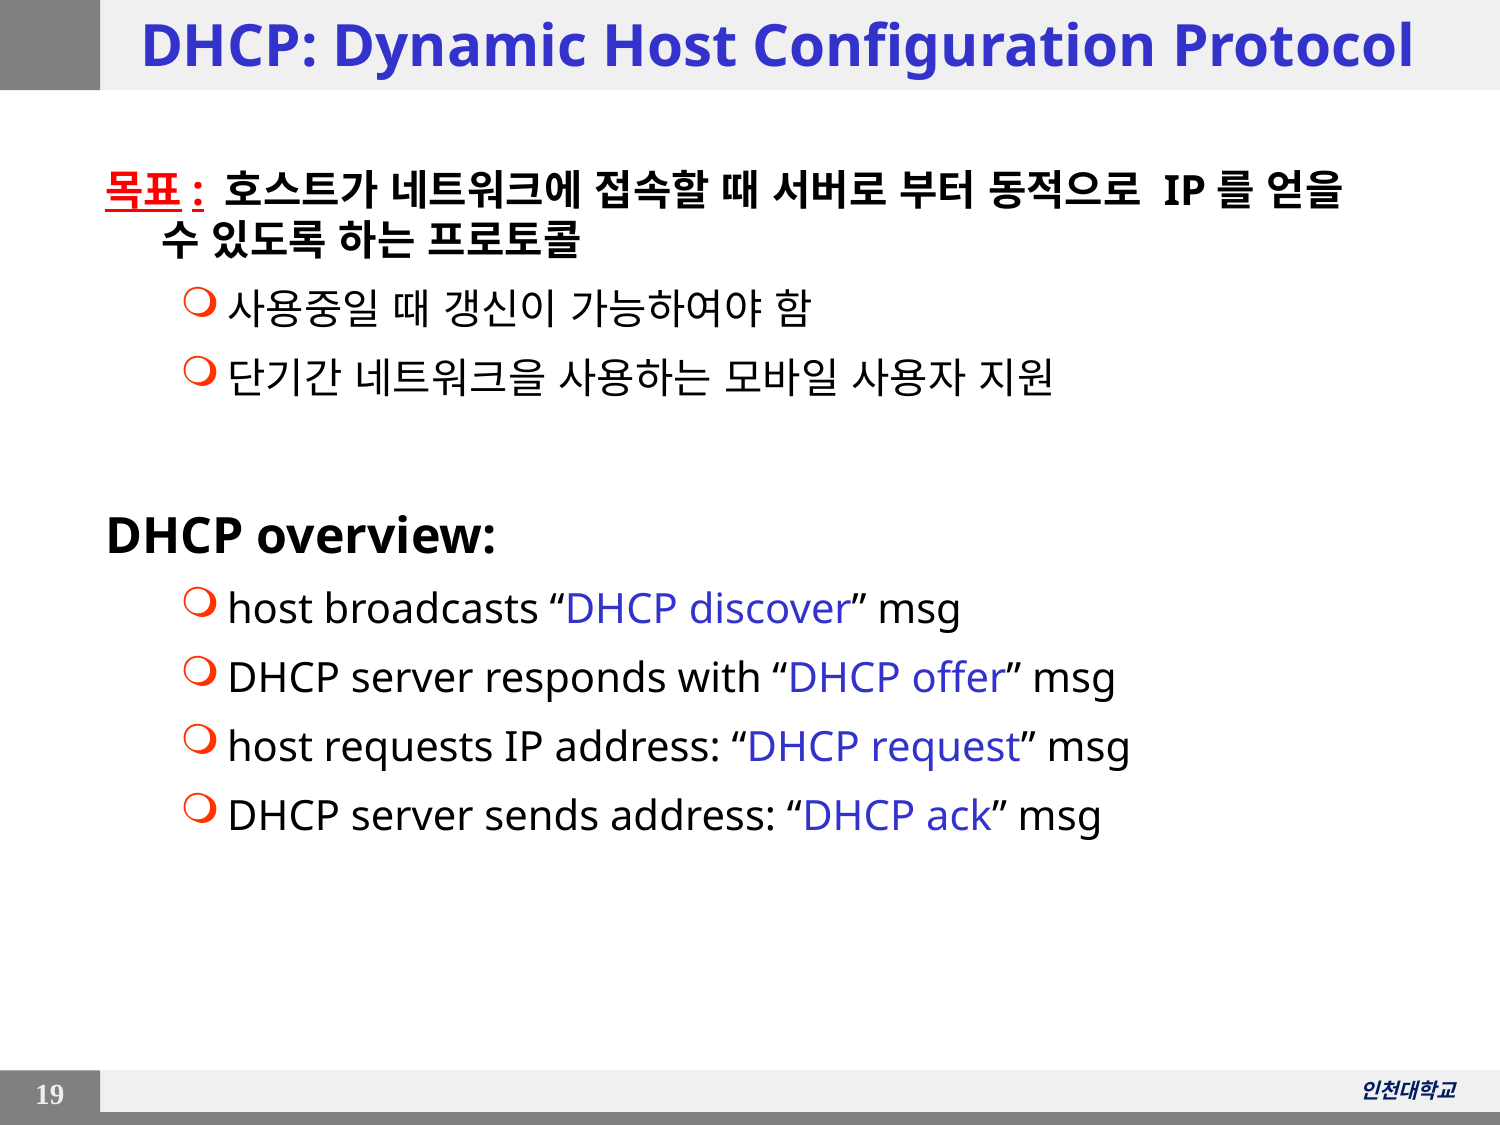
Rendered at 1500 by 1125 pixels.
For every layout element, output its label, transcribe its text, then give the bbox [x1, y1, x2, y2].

list 목표: 호스트가 네트워크에 접속할 때 서버로 부터 동적으로 IP를 얻을 수 있도록 하는 프로토콜 사용중일 때 갱신이 가능하여야 함 단기간 네트워크을 사용하는 모바일 사용자 지원 DHCP overview: host broadcasts “DHCP discover” msg DHCP server responds with “DHCP offer” msg host requests IP address: “DHCP request” msg DHCP server sends address: “DHCP ack” msg [90, 156, 1409, 292]
title DHCP: Dynamic Host Configuration Protocol [124, 0, 1500, 87]
